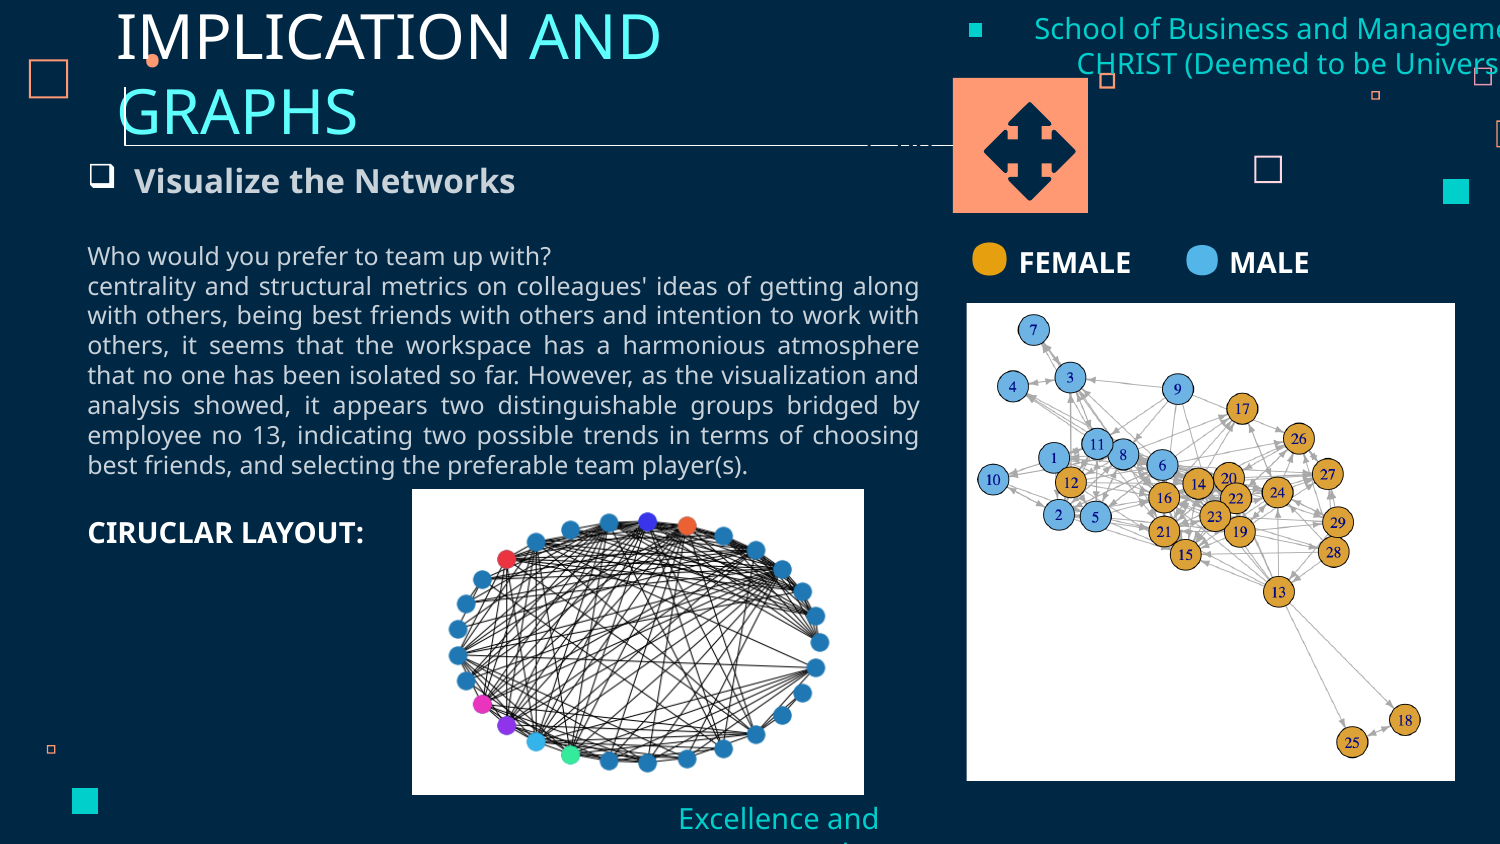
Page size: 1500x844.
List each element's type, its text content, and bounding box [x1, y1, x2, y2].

text_box .FEMALE .MALE [946, 66, 1491, 322]
title . [124, 39, 413, 67]
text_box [668, 276, 764, 372]
text_box School of Business and Management CHRIST (Deemed to be University) [1019, 2, 1500, 88]
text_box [124, 86, 954, 146]
text_box Excellence and service [605, 793, 895, 844]
text_box Visualize the Networks Who would you prefer to team up with? centrality and structural metrics on colleagues' ideas of getting along with others, being best friends with others and intention to work with others, it seems that the workspace has a harmonious atmosphere that no one has been isolated so far. However, as the visualization and analysis showed, it appears two distinguishable groups bridged by employee no 13, indicating two possible trends in terms of choosing best friends, and selecting the preferable team player(s). CIRUCLAR LAYOUT: [45, 145, 937, 734]
title IMPLICATION AND GRAPHS [101, 67, 853, 145]
picture [412, 489, 864, 796]
picture [966, 303, 1456, 781]
text_box [28, 59, 69, 99]
